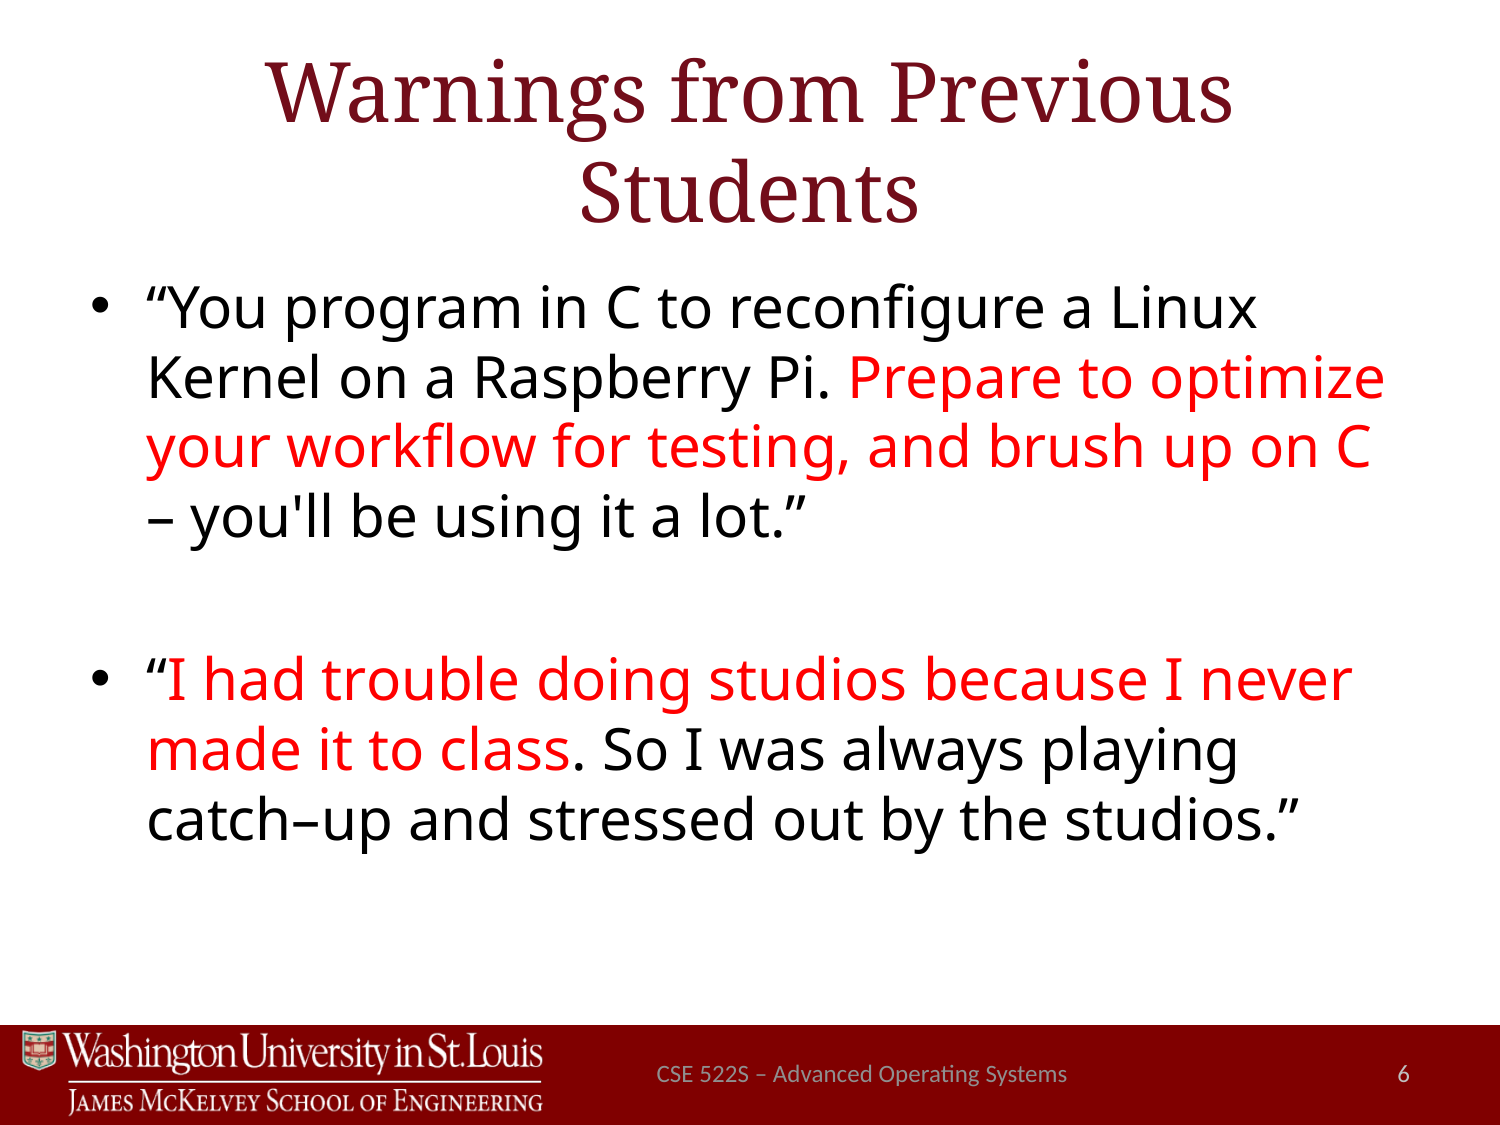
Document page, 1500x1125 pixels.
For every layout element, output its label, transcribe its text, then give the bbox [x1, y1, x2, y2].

list “You program in C to reconfigure a Linux Kernel on a Raspberry Pi. Prepare to optimize your workflow for testing, and brush up on C – you'll be using it a lot.” “I had trouble doing studios because I never made it to class. So I was always playing catch–up and stressed out by the studios.” [75, 262, 1425, 1005]
footer CSE 522S – Advanced Operating Systems [624, 1042, 1074, 1103]
slide_number 6 [1074, 1042, 1425, 1103]
title Warnings from Previous Students [75, 45, 1425, 233]
